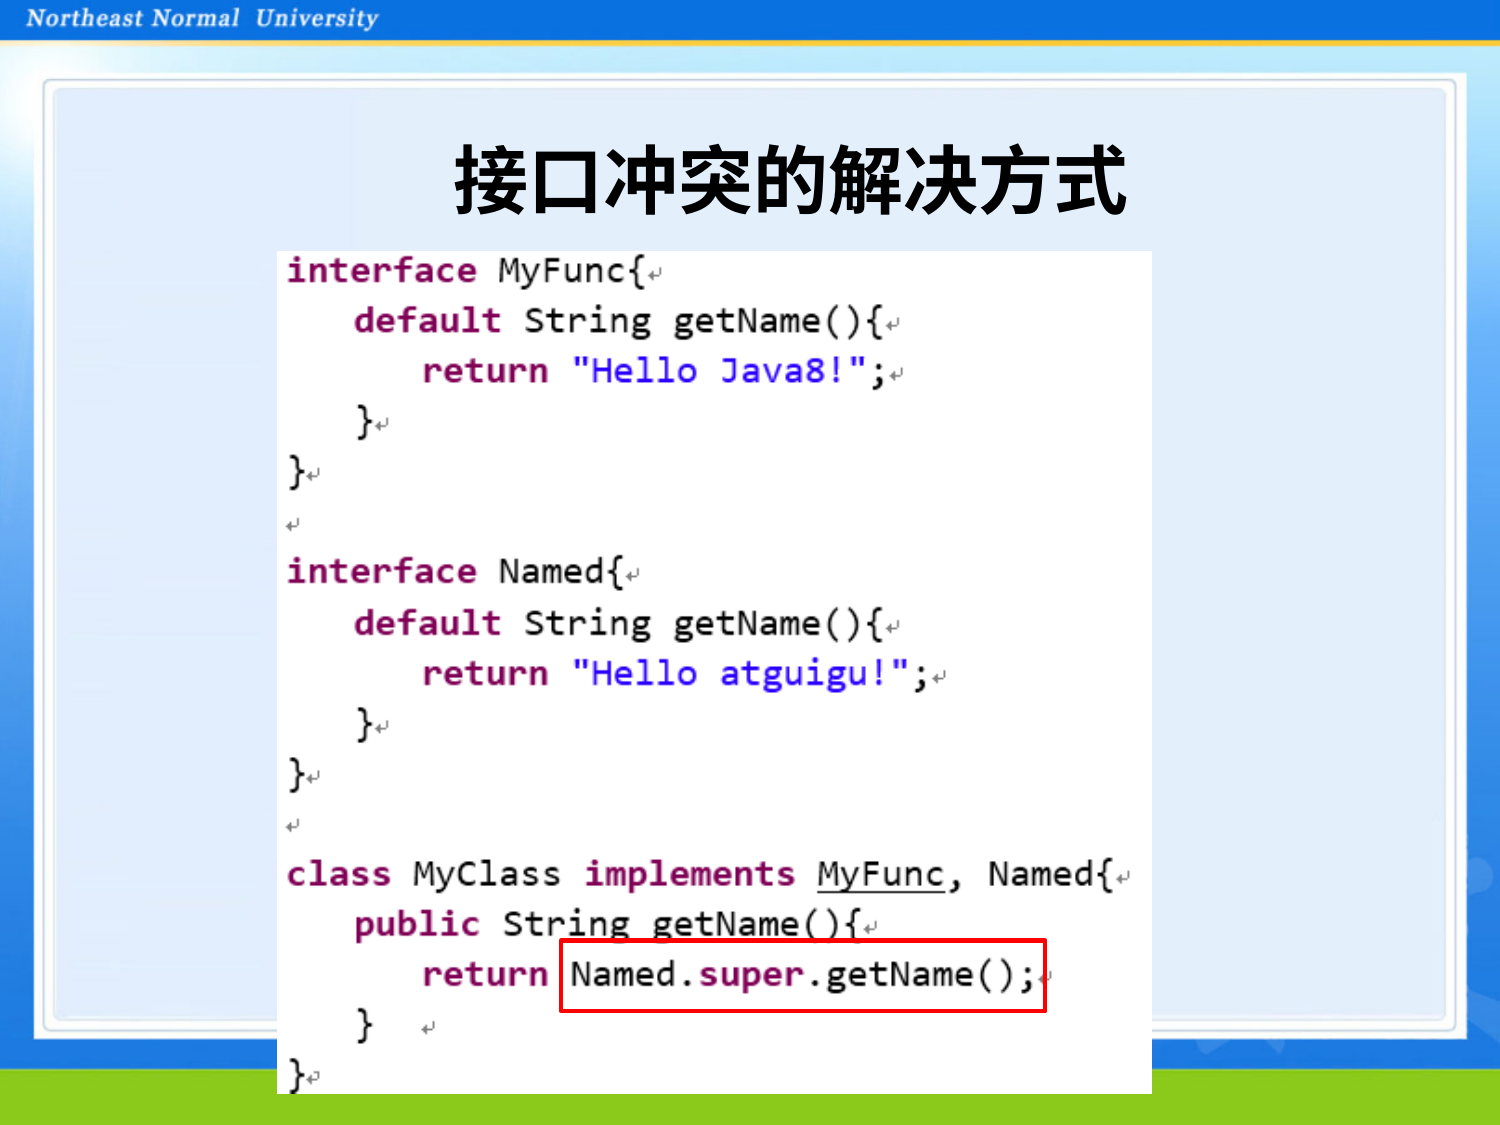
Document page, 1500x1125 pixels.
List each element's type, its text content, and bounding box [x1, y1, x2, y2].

picture [0, 0, 1500, 1125]
title 接口冲突的解决方式 [289, 113, 1294, 244]
